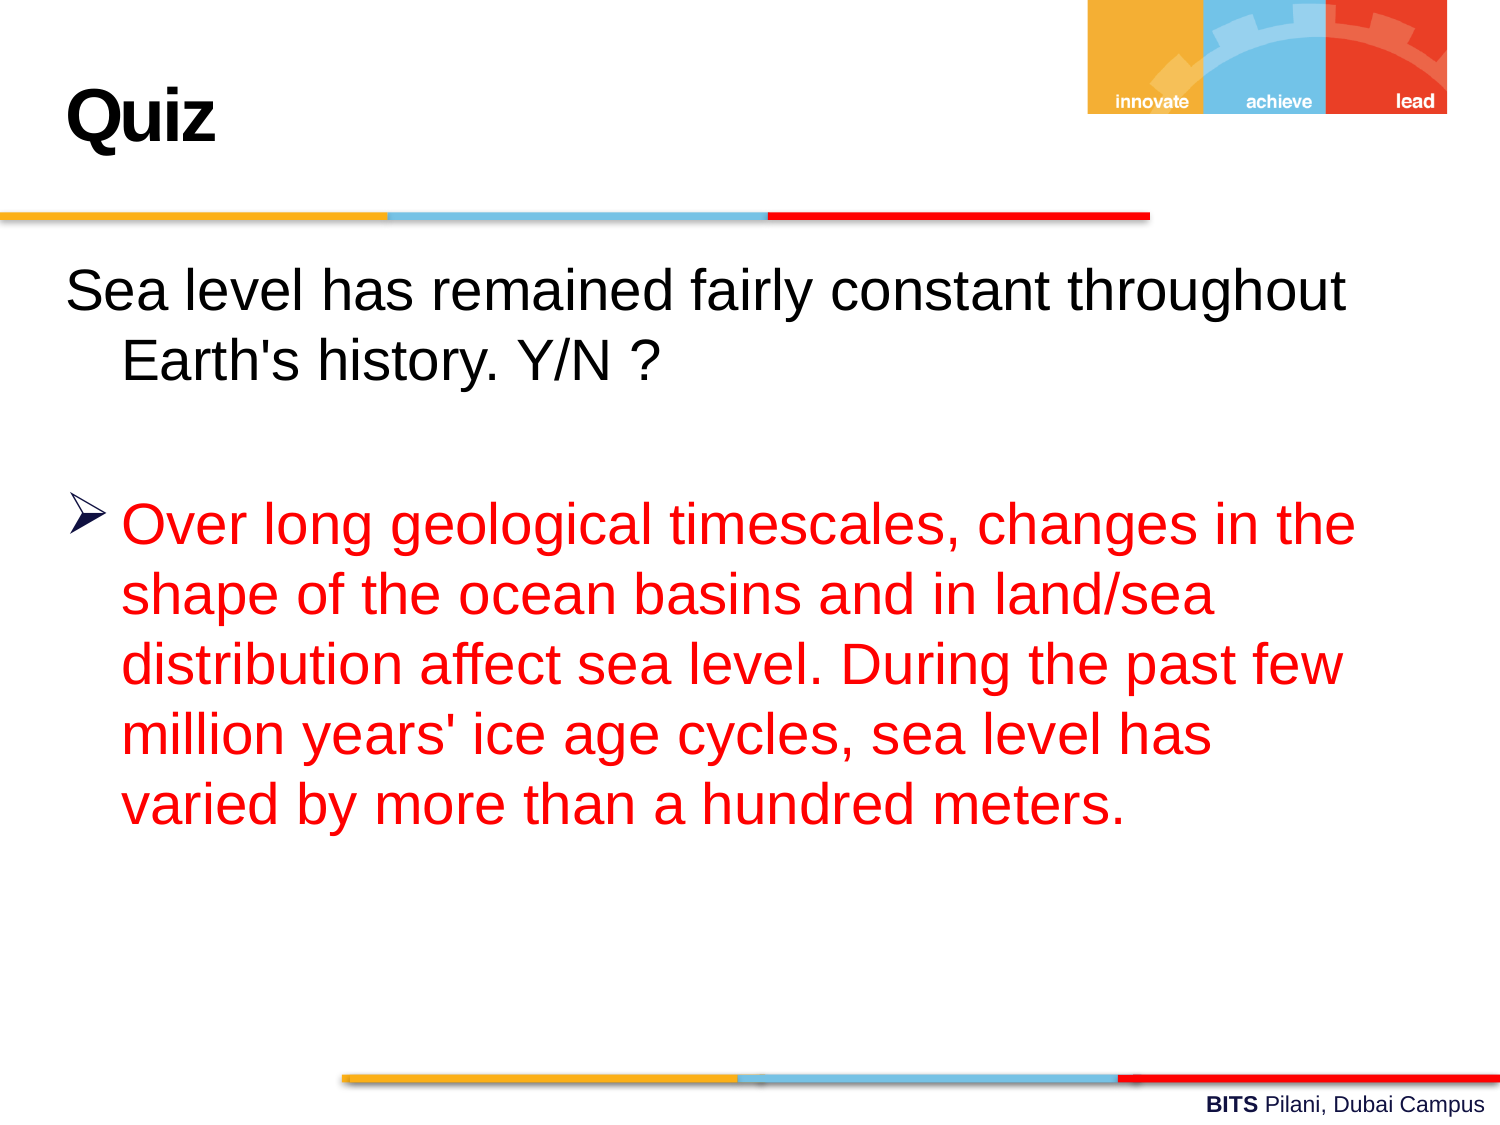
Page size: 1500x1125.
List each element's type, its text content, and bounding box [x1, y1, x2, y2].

list Sea level has remained fairly constant throughout Earth's history. Y/N ? Over long geological timescales, changes in the shape of the ocean basins and in land/sea distribution affect sea level. During the past few million years' ice age cycles, sea level has varied by more than a hundred meters. [50, 245, 1400, 988]
list Quiz [50, 24, 1088, 213]
picture [1087, 0, 1448, 114]
